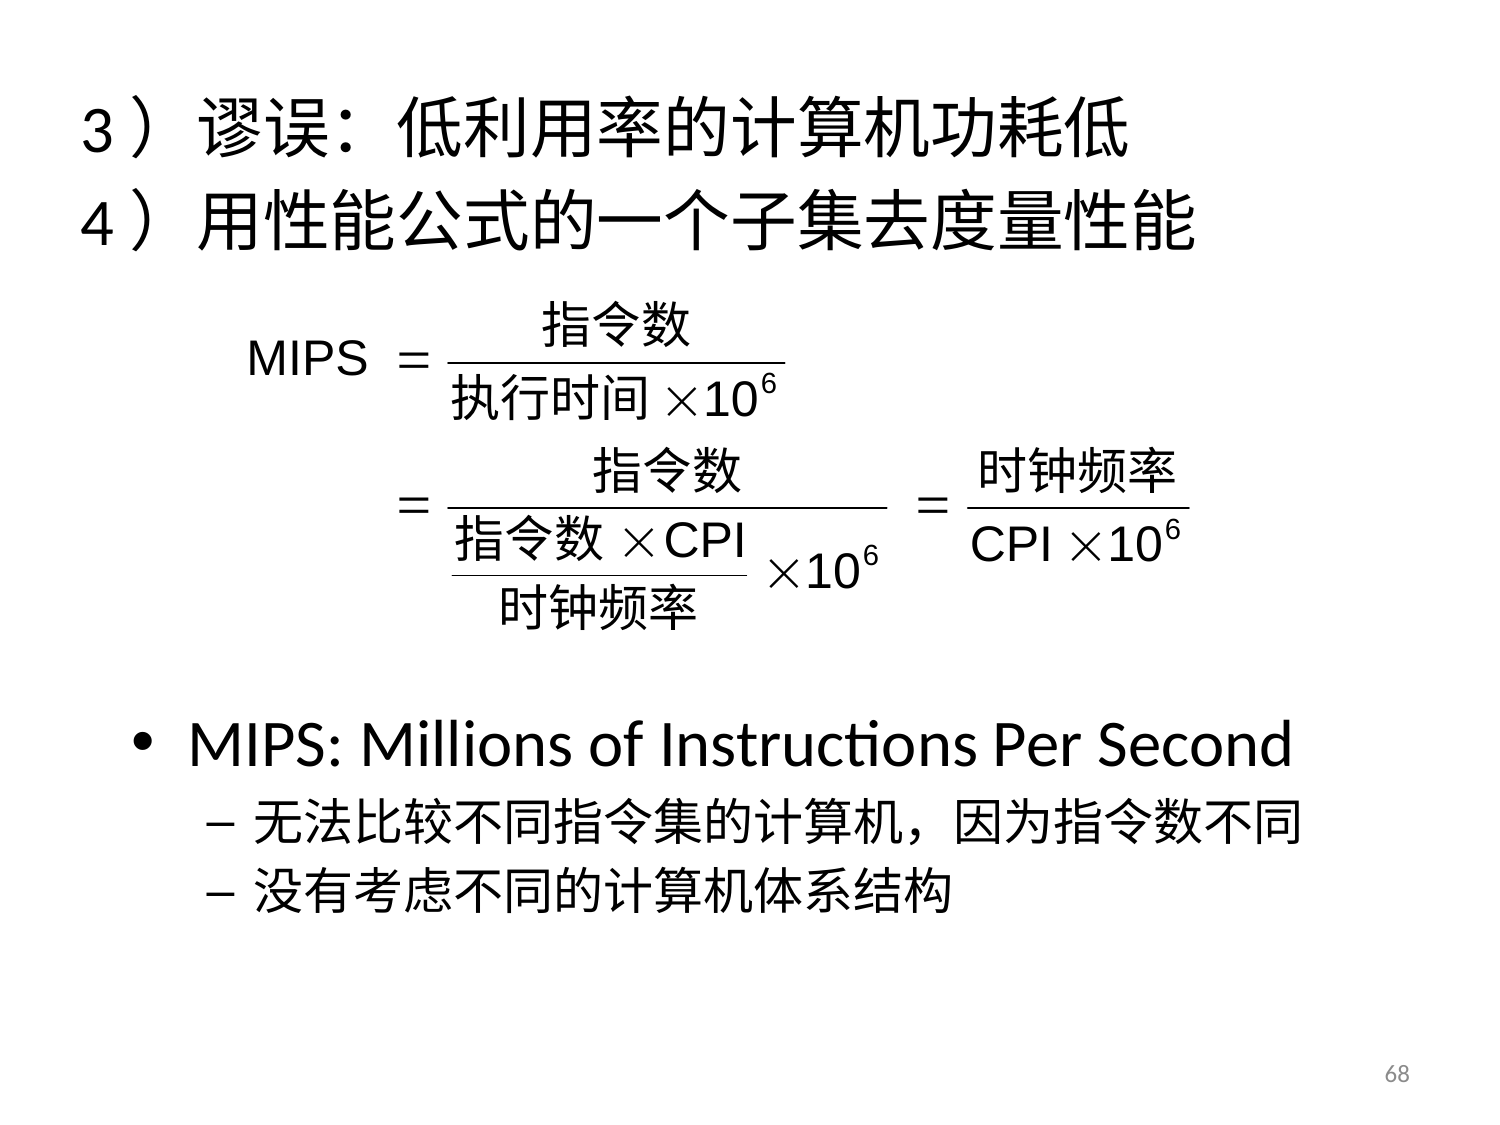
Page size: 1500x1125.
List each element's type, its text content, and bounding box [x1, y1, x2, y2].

list 3）谬误：低利用率的计算机功耗低 4）用性能公式的一个子集去度量性能 [64, 78, 1415, 284]
text_box MIPS: Millions of Instructions Per Second 无法比较不同指令集的计算机，因为指令数不同 没有考虑不同的计算机体系结构 [116, 692, 1474, 1035]
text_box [241, 290, 1201, 642]
slide_number 68 [1074, 1042, 1425, 1103]
